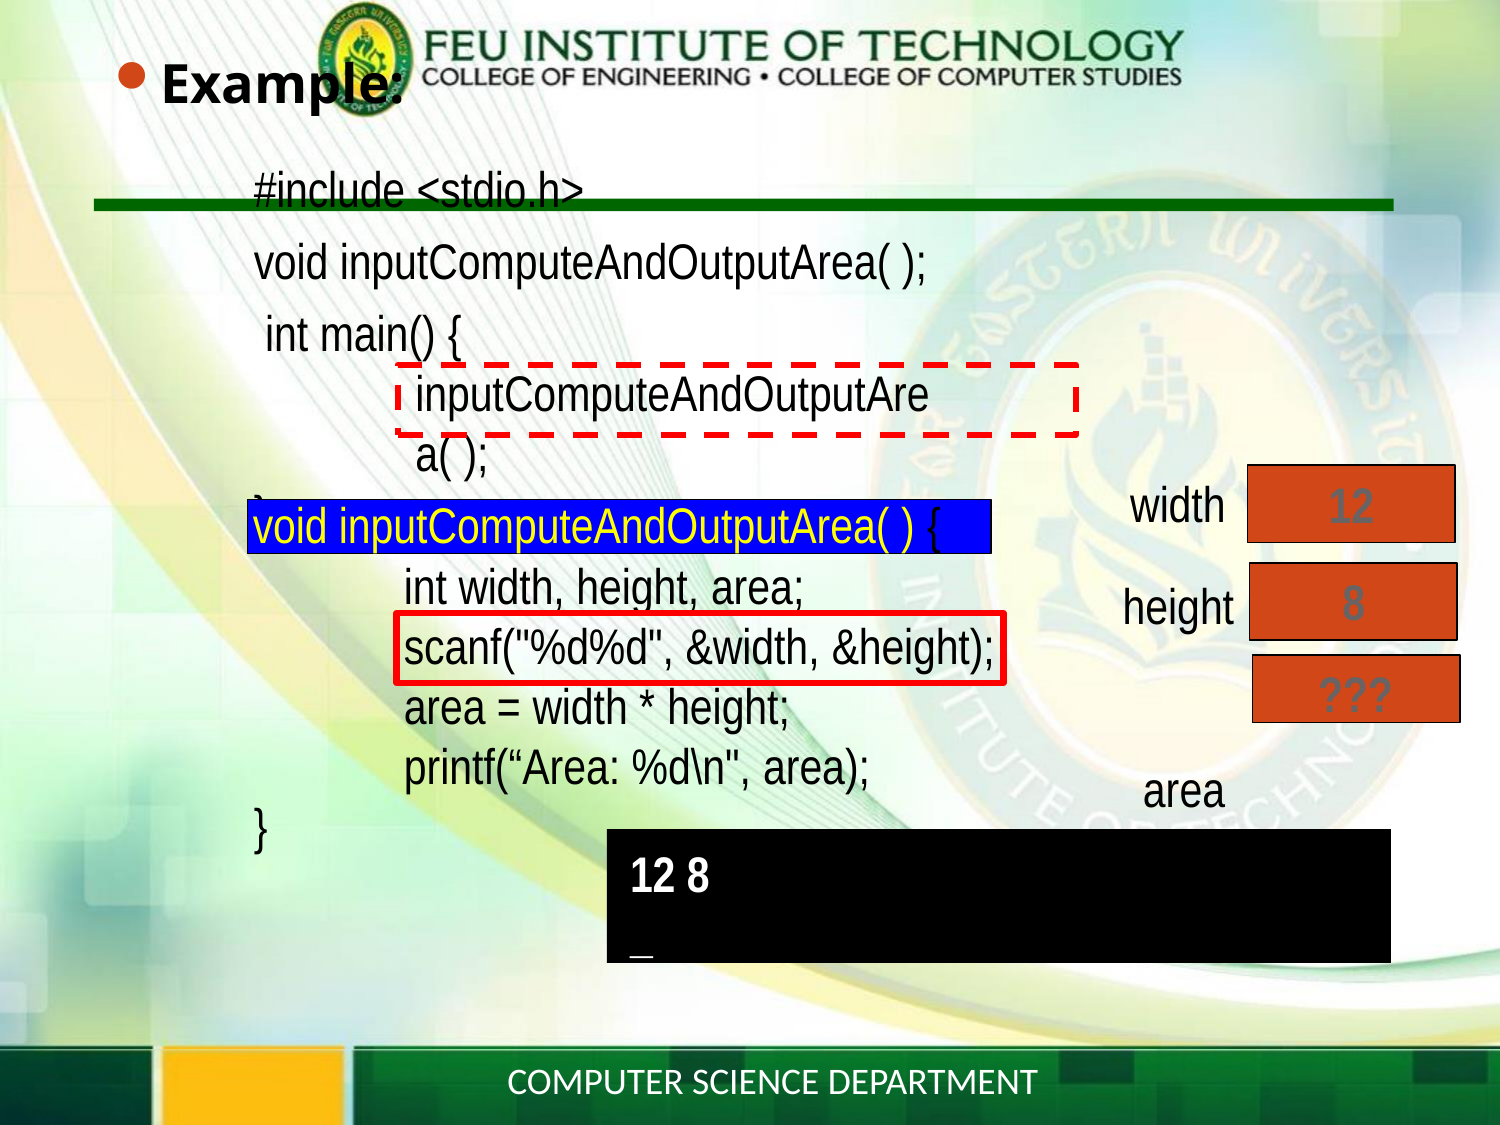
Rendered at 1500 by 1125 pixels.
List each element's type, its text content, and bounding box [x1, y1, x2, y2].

text_box ??? [1252, 655, 1460, 723]
text_box 12 8 _ [606, 829, 1391, 963]
text_box [1249, 562, 1458, 641]
text_box int width, height, area; [401, 554, 809, 613]
text_box height area [1120, 542, 1237, 818]
text_box 12 [1326, 473, 1377, 534]
text_box void inputComputeAndOutputArea( ) { [247, 499, 992, 554]
text_box 8 [1340, 570, 1368, 631]
text_box [397, 364, 1076, 435]
text_box Example: [112, 49, 409, 114]
text_box [1247, 465, 1455, 543]
picture [0, 0, 1500, 1125]
text_box printf(“Area: %d\n", area); [401, 734, 874, 795]
text_box #include <stdio.h> void inputComputeAndOutputArea( ); int main() { inputComputeAndOutputArea( ); } [251, 157, 1008, 542]
text_box } [251, 794, 270, 855]
text_box [396, 613, 1004, 684]
text_box area = width * height; [401, 684, 794, 734]
text_box width [1128, 472, 1229, 533]
